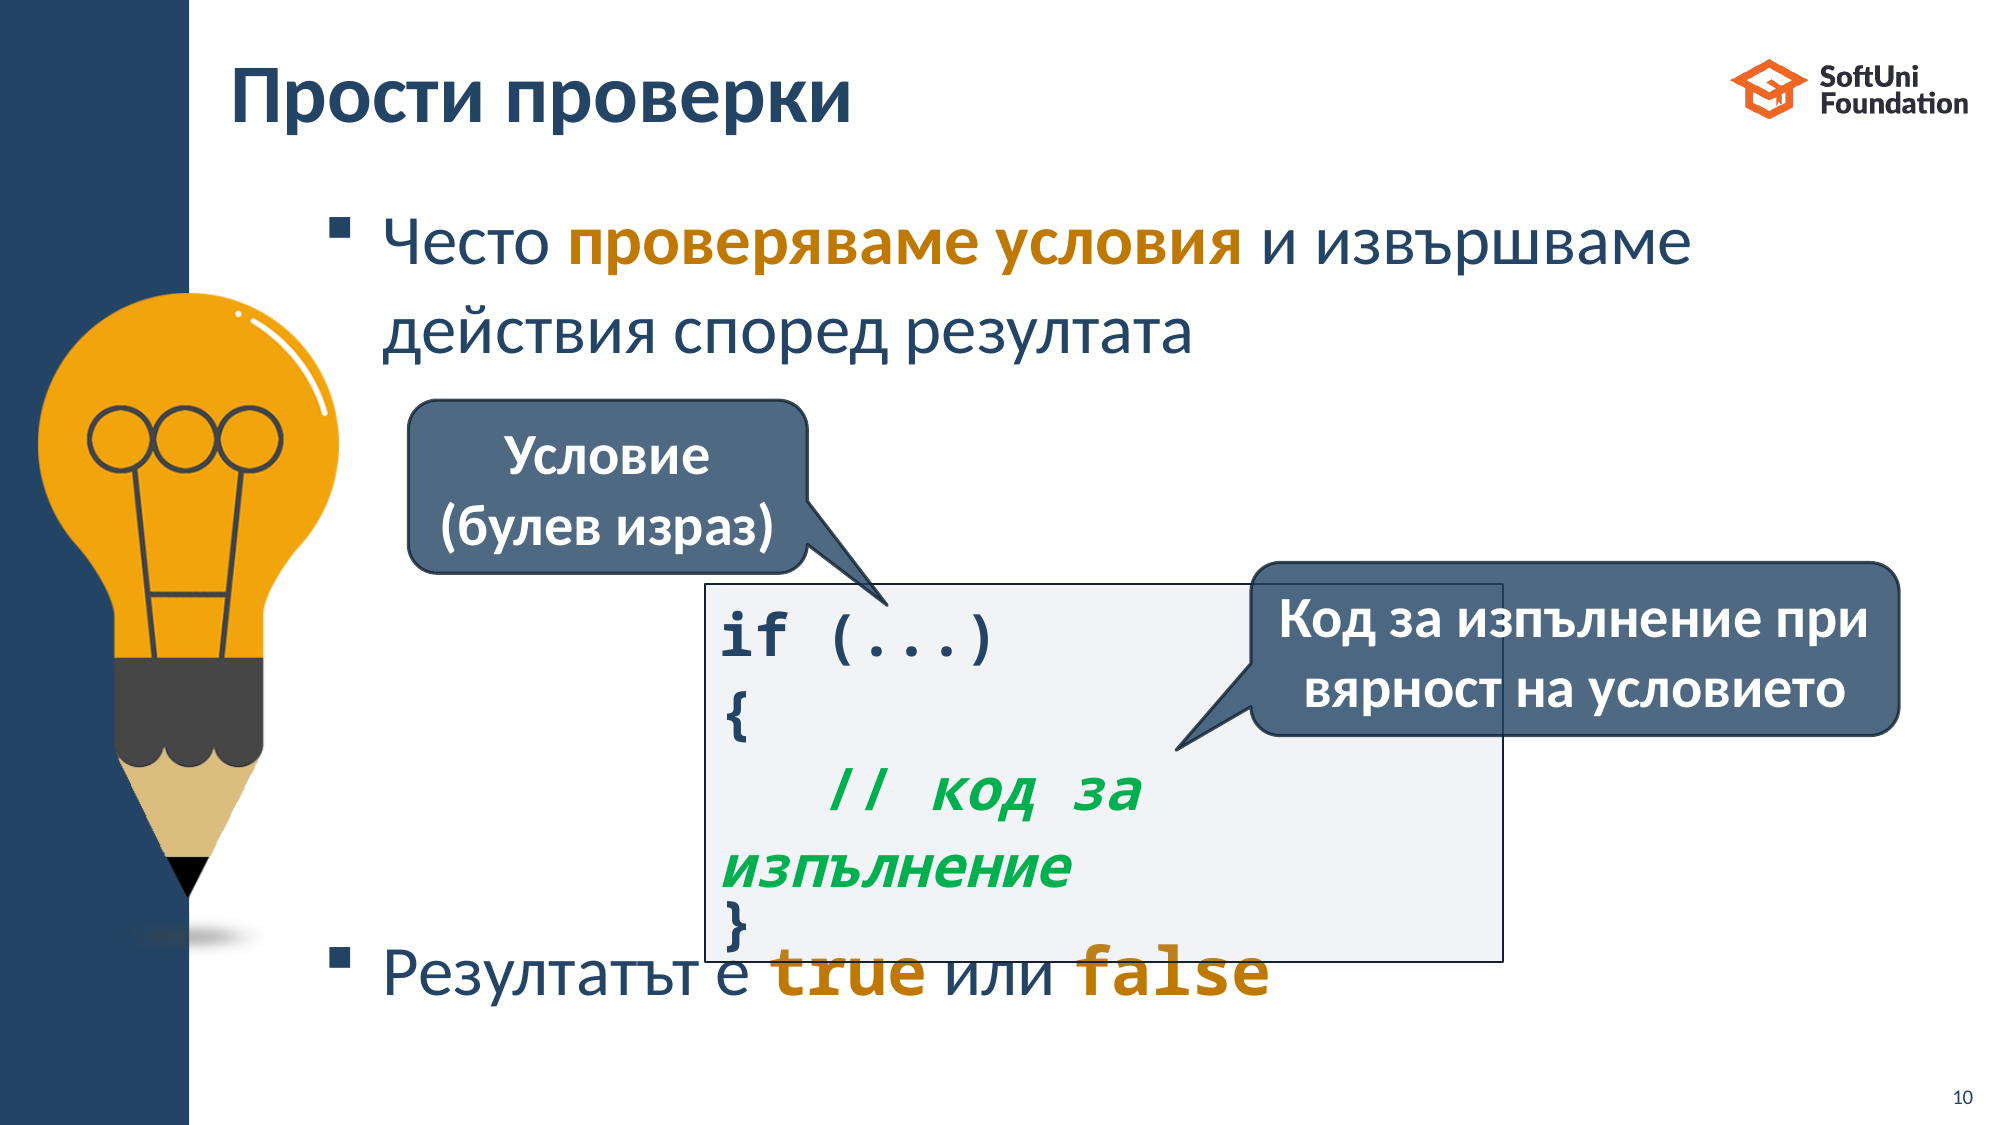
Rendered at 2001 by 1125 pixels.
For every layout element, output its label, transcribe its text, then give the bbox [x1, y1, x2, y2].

text_box 10 [1927, 1067, 1989, 1117]
list Често проверяваме условия и извършваме действия според резултата Резултатът е true или false [306, 183, 1968, 1094]
picture [1730, 59, 1968, 119]
text_box Код за изпълнение при вярност на условието [1174, 560, 1902, 752]
picture [38, 293, 306, 961]
text_box Условие (булев израз) [406, 398, 889, 608]
title Прости проверки [212, 16, 1717, 162]
text_box if (...) { // код за изпълнение } [704, 583, 1503, 963]
